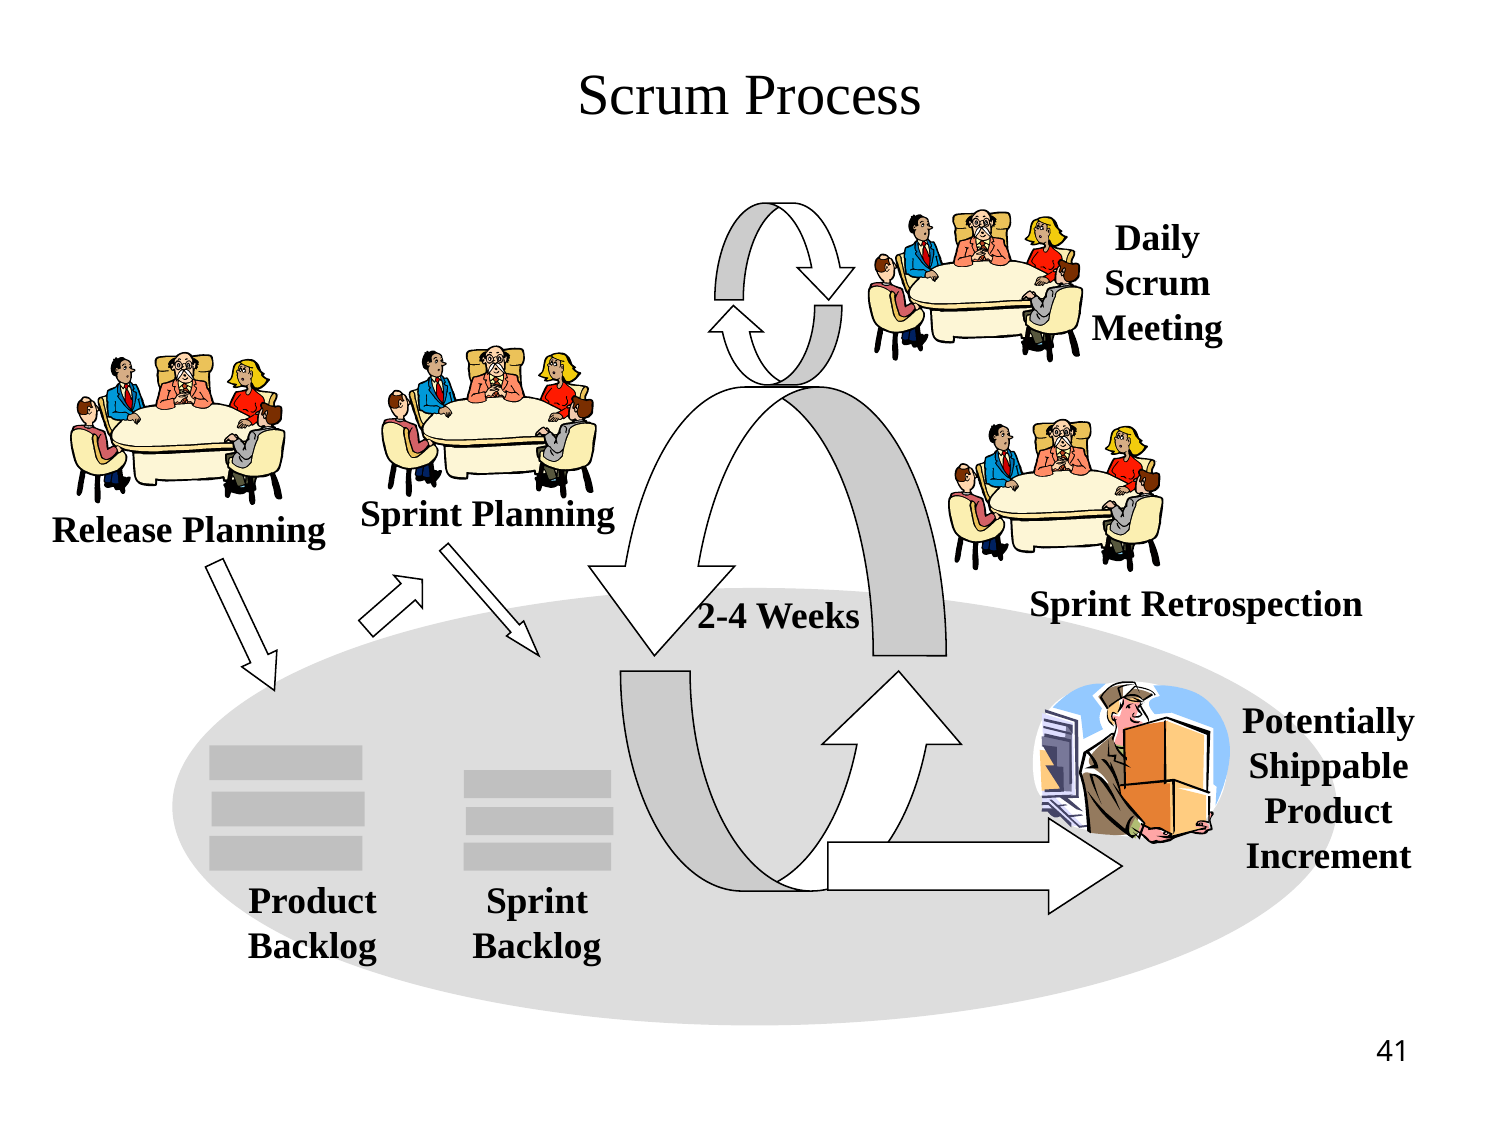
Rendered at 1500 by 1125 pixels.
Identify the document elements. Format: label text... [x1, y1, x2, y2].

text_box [827, 678, 1431, 945]
slide_number 41 [1074, 1024, 1425, 1103]
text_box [705, 190, 1273, 386]
title Scrum Process [75, 45, 1425, 138]
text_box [947, 418, 1416, 646]
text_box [28, 351, 430, 977]
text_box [172, 344, 1338, 1026]
